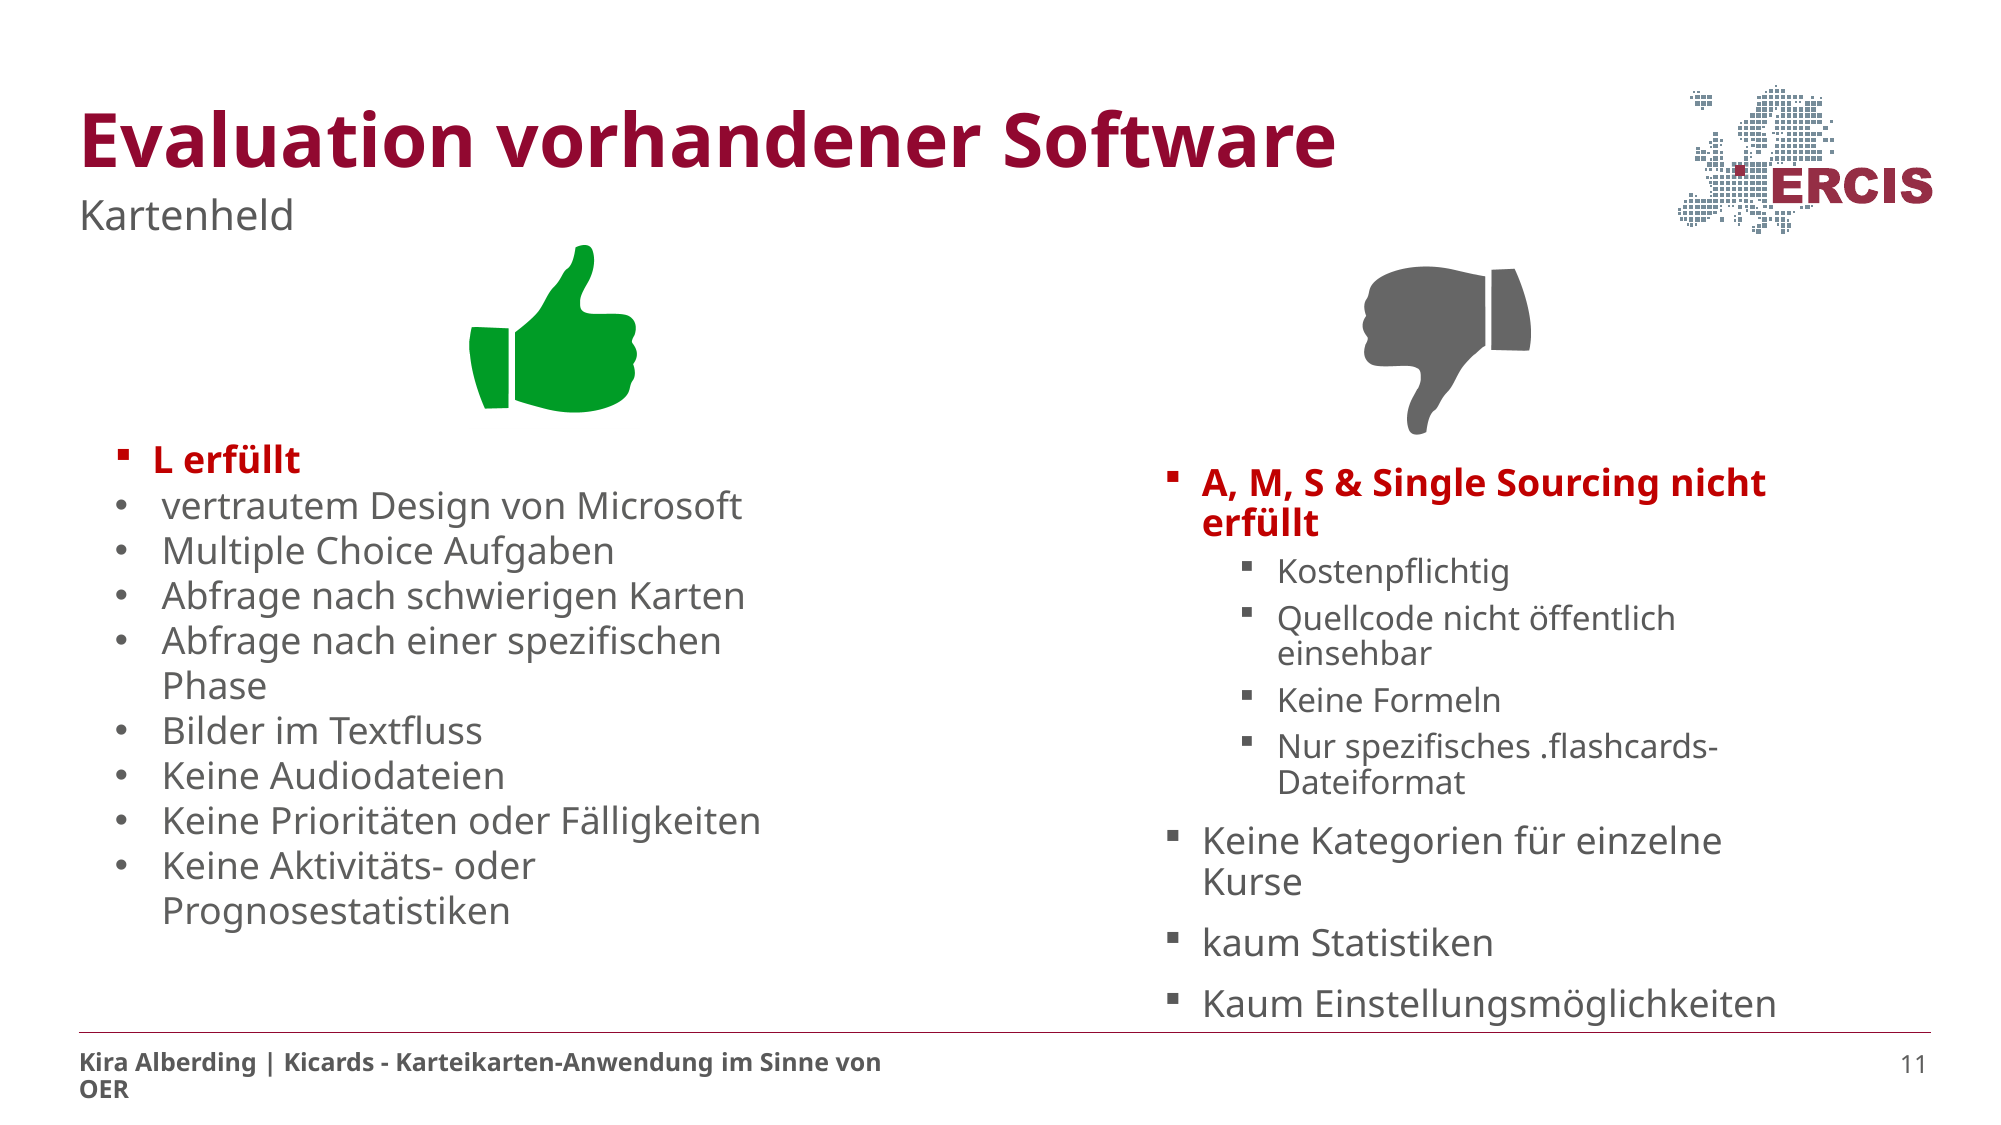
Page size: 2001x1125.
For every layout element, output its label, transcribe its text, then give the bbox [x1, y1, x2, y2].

list A, M, S & Single Sourcing nicht erfüllt Kostenpflichtig Quellcode nicht öffentlich einsehbar Keine Formeln Nur spezifisches .flashcards-Dateiformat Keine Kategorien für einzelne Kurse kaum Statistiken Kaum Einstellungsmöglichkeiten [1149, 456, 1802, 931]
title Evaluation vorhandener Software [78, 84, 1632, 184]
picture [469, 245, 640, 429]
list Kartenheld [78, 194, 1632, 240]
picture [1360, 256, 1531, 435]
text_box L erfüllt vertrautem Design von Microsoft Multiple Choice Aufgaben Abfrage nach schwierigen Karten Abfrage nach einer spezifischen Phase Bilder im Textfluss Keine Audiodateien Keine Prioritäten oder Fälligkeiten Keine Aktivitäts- oder Prognosestatistiken [99, 434, 851, 940]
